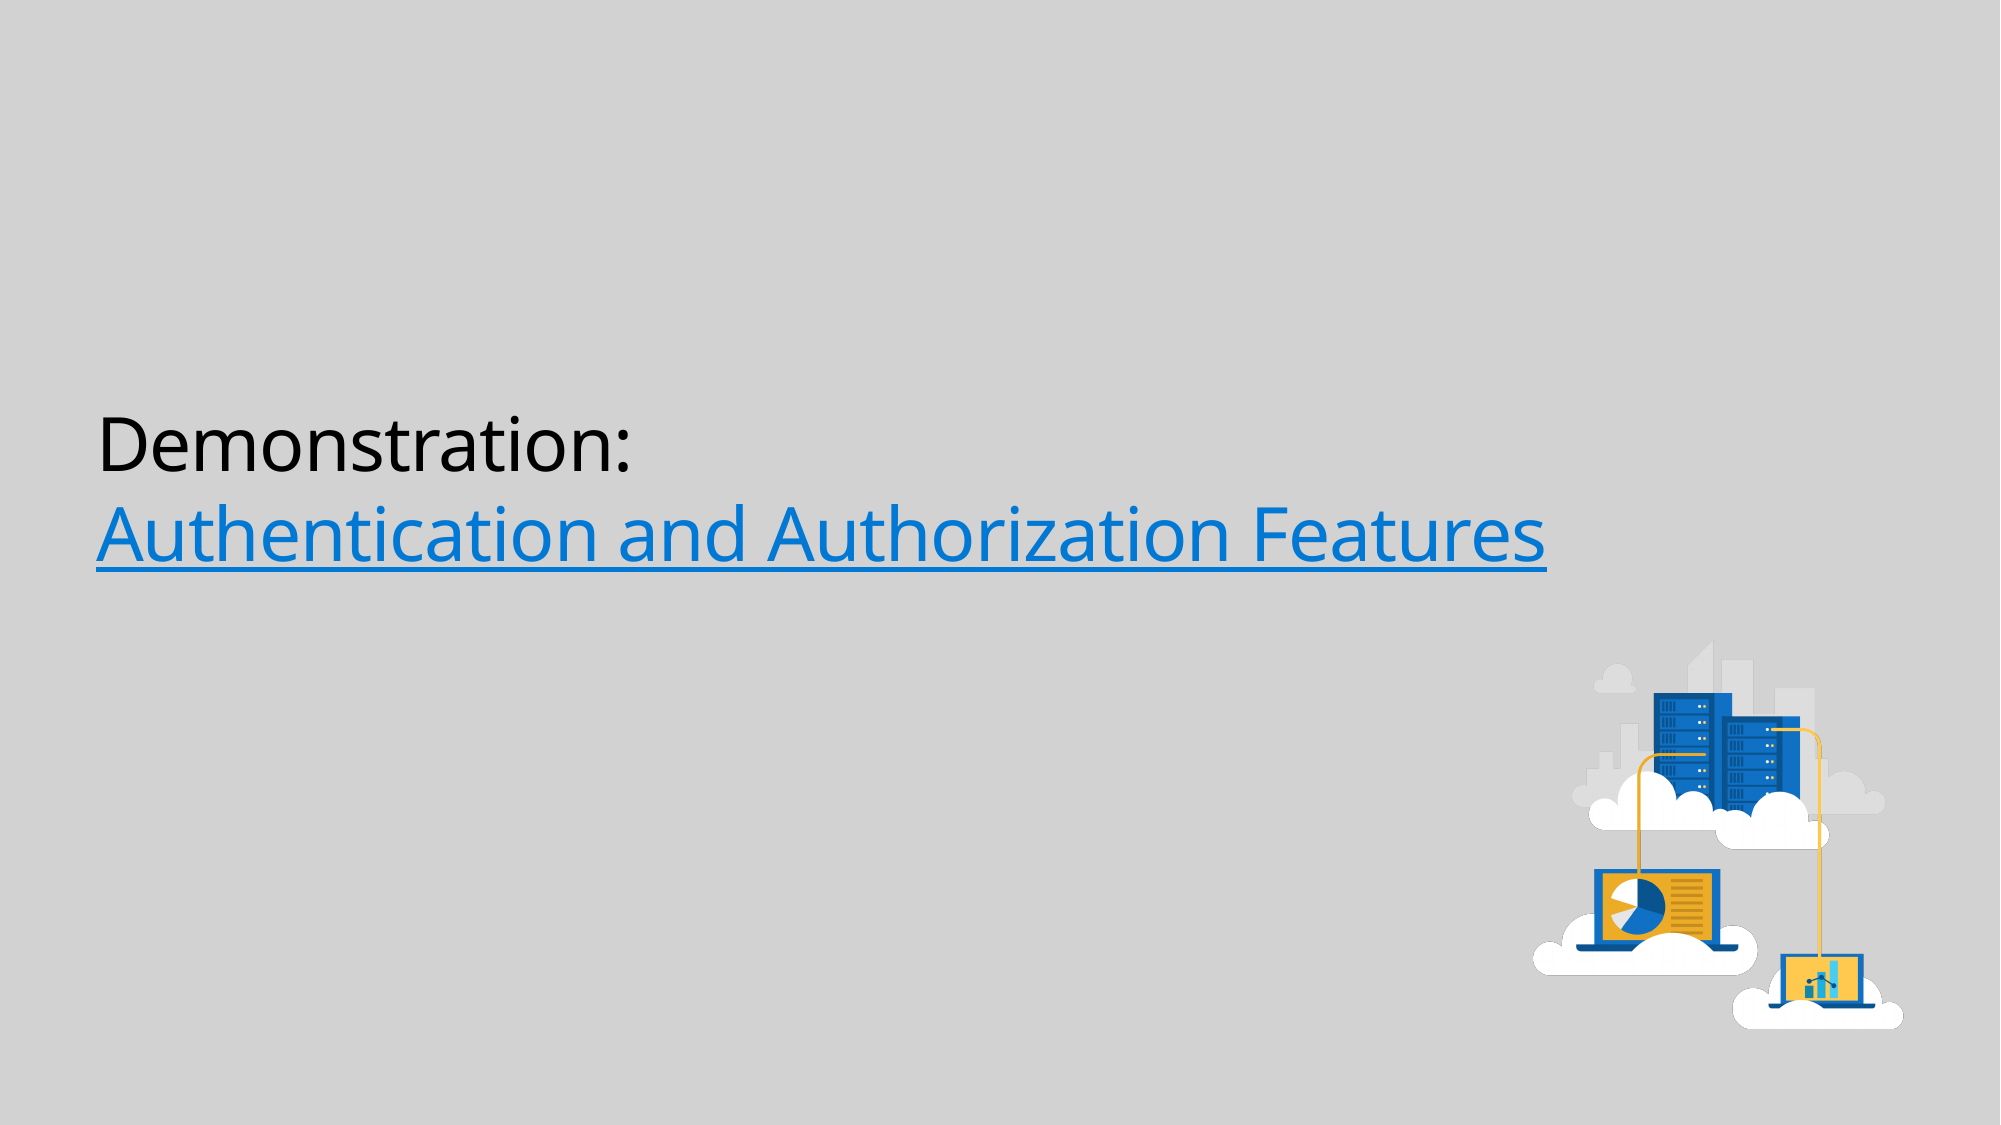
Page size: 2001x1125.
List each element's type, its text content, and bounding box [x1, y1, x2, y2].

picture [1532, 639, 1905, 1029]
title Demonstration: Authentication and Authorization Features [96, 416, 1596, 580]
